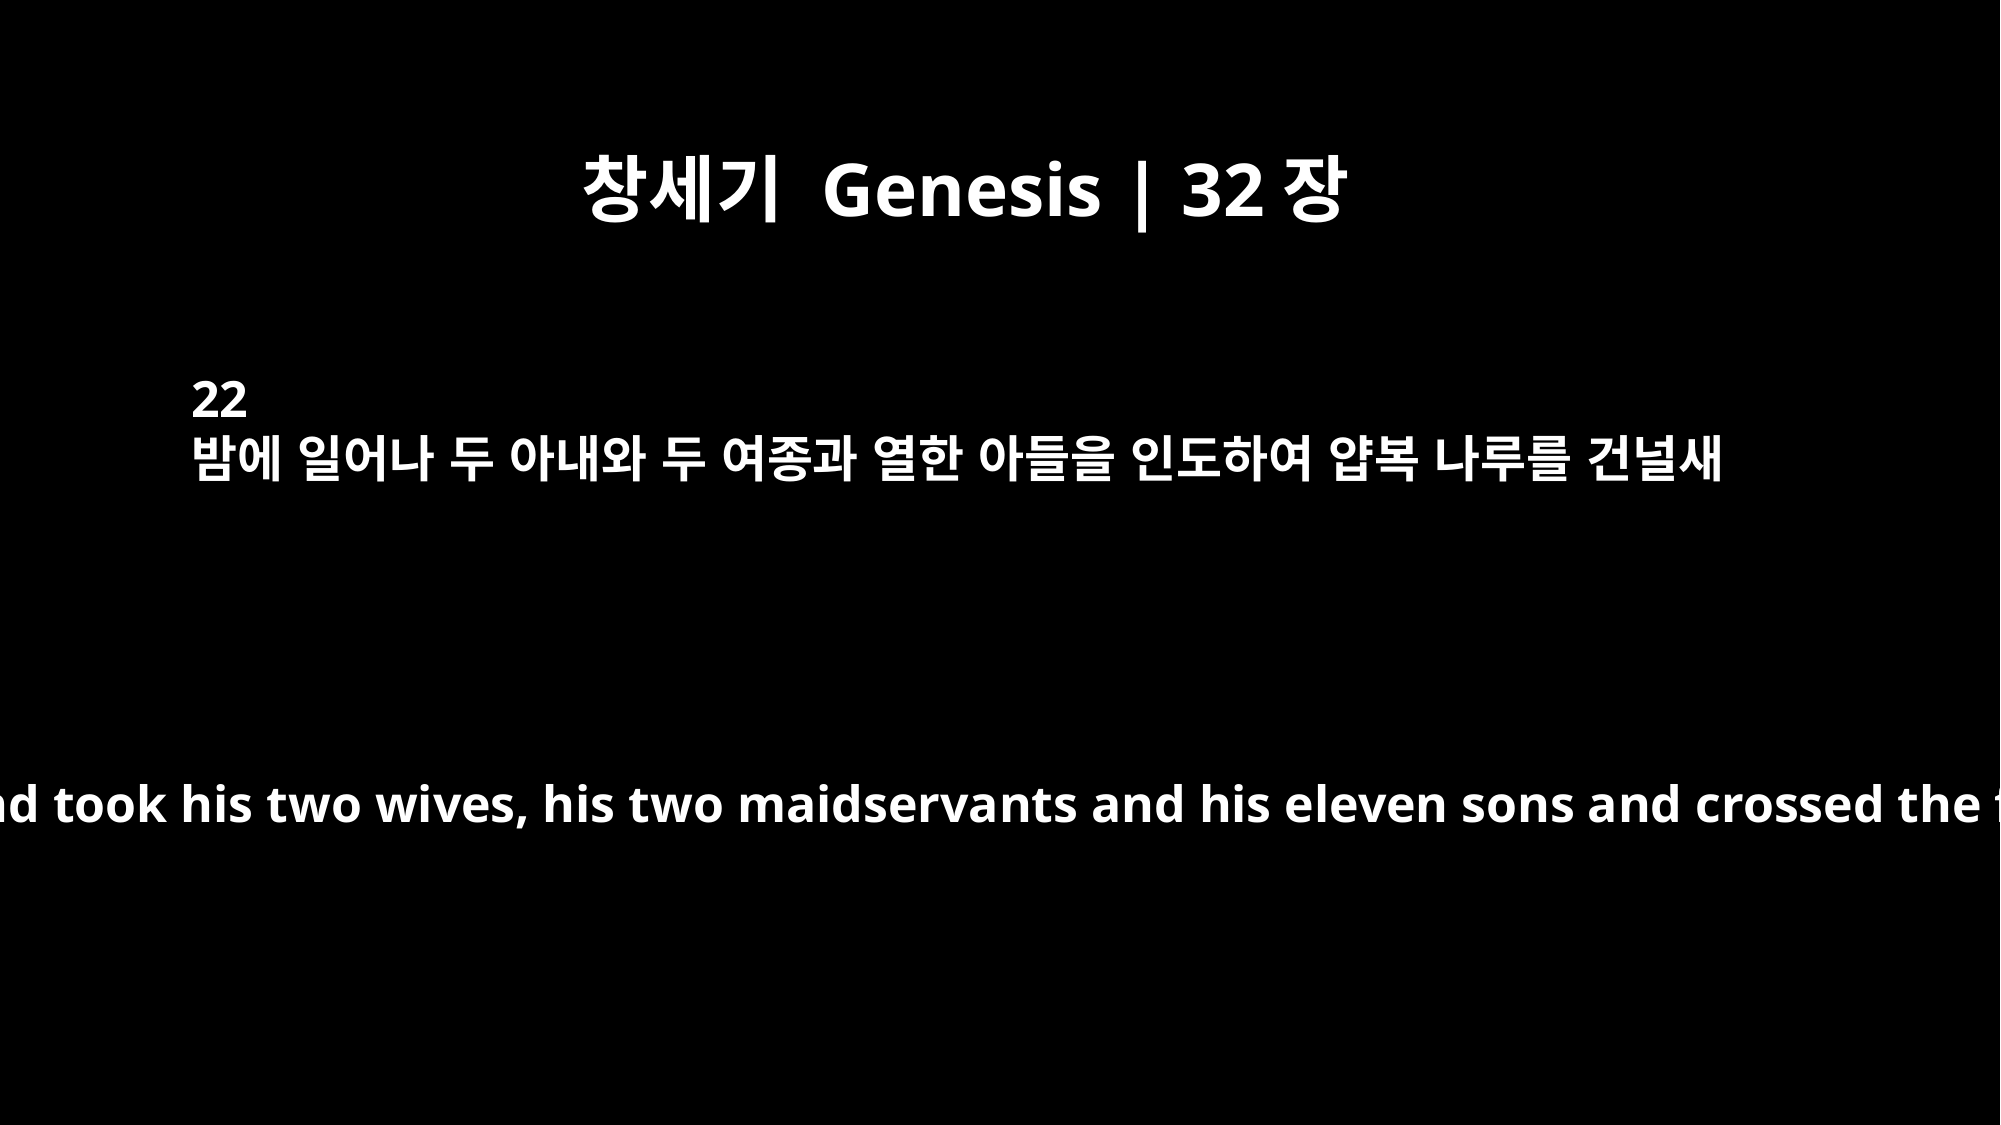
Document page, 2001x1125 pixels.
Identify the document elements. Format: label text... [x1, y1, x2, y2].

text_box That night Jacob got up and took his two wives, his two maidservants and his eleven sons and crossed the ford of the Jabbok. [0, 764, 2000, 840]
text_box 22 밤에 일어나 두 아내와 두 여종과 열한 아들을 인도하여 얍복 나루를 건널새 [176, 359, 1741, 495]
text_box 창세기 Genesis | 32장 [566, 136, 1365, 239]
